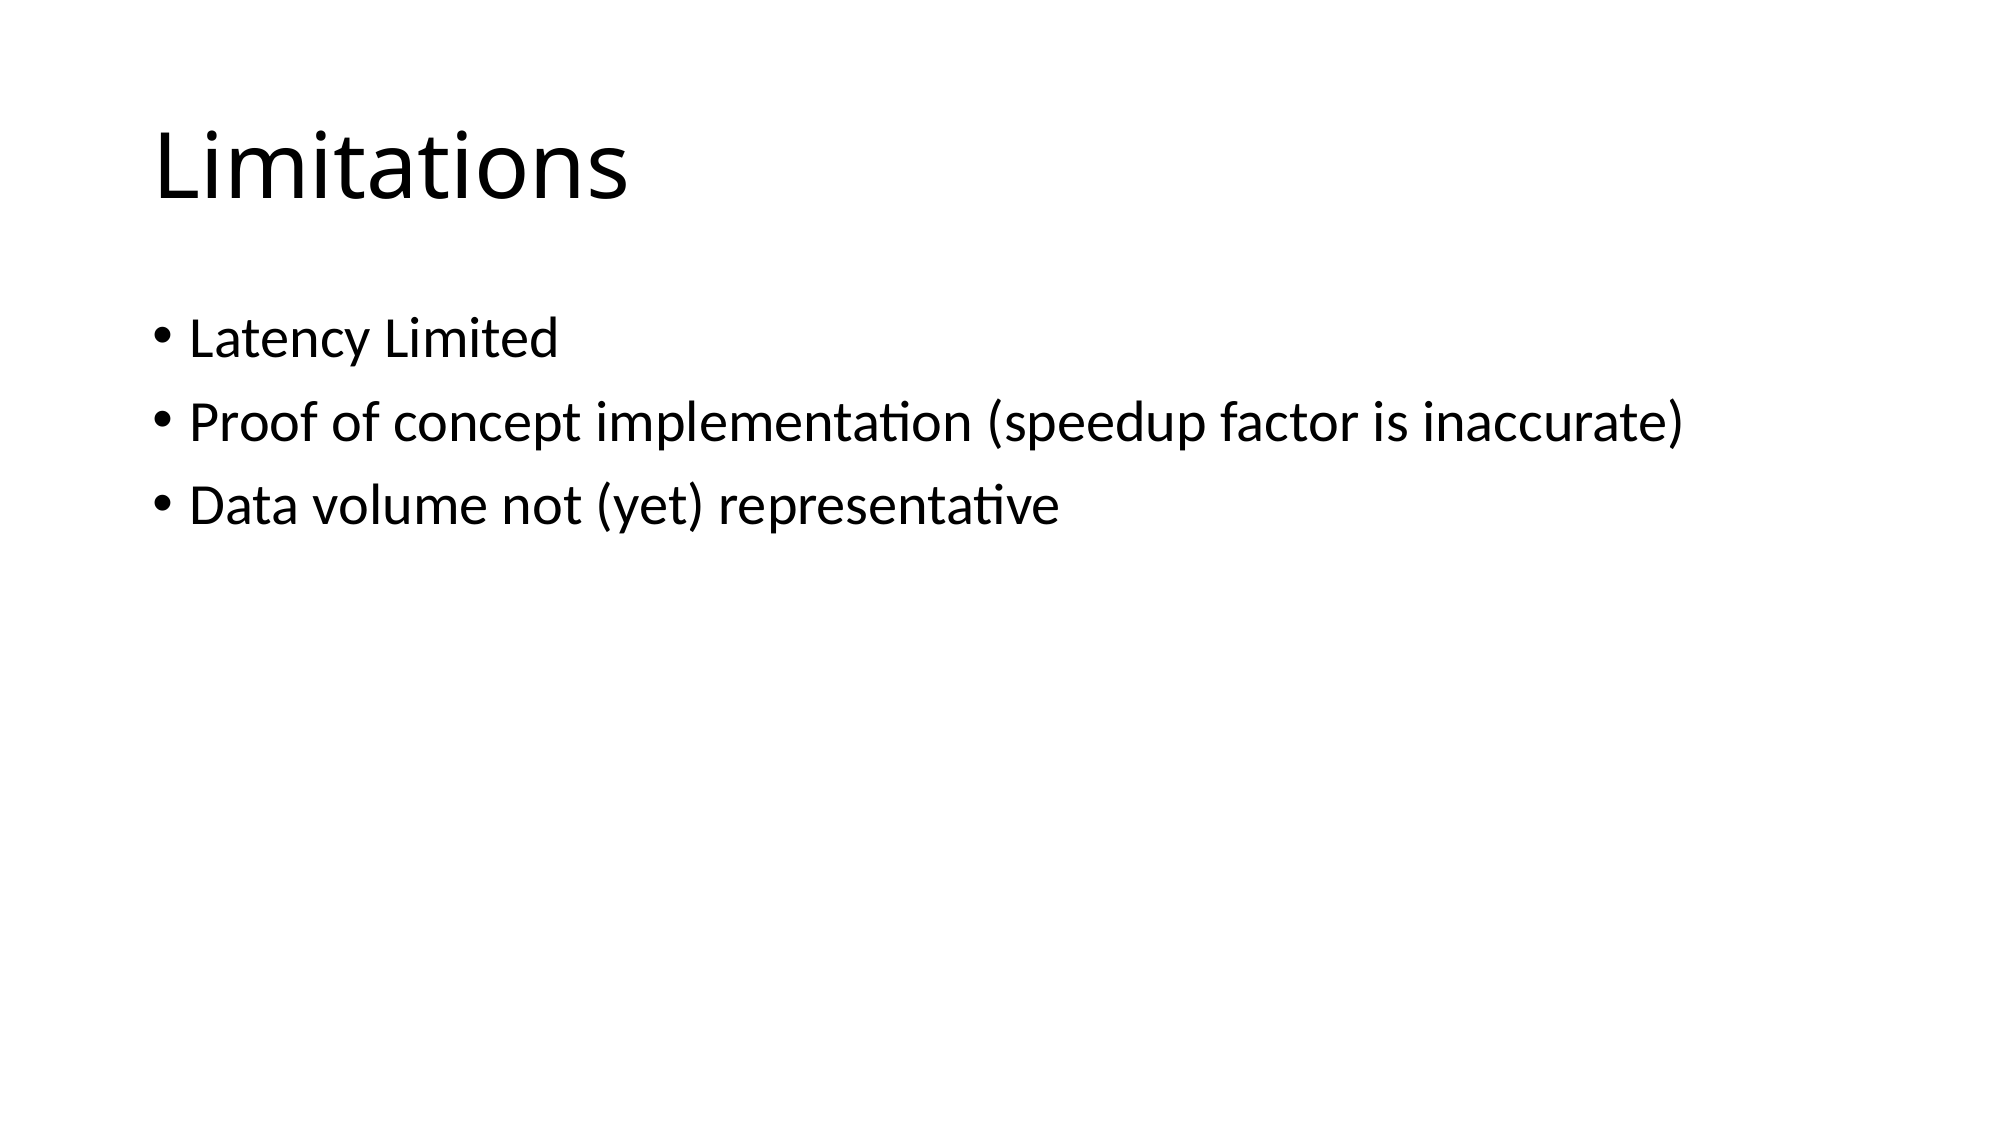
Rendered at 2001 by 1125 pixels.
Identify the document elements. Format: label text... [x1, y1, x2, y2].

list Latency Limited Proof of concept implementation (speedup factor is inaccurate) Data volume not (yet) representative [137, 299, 1863, 1014]
title Limitations [137, 59, 1863, 278]
